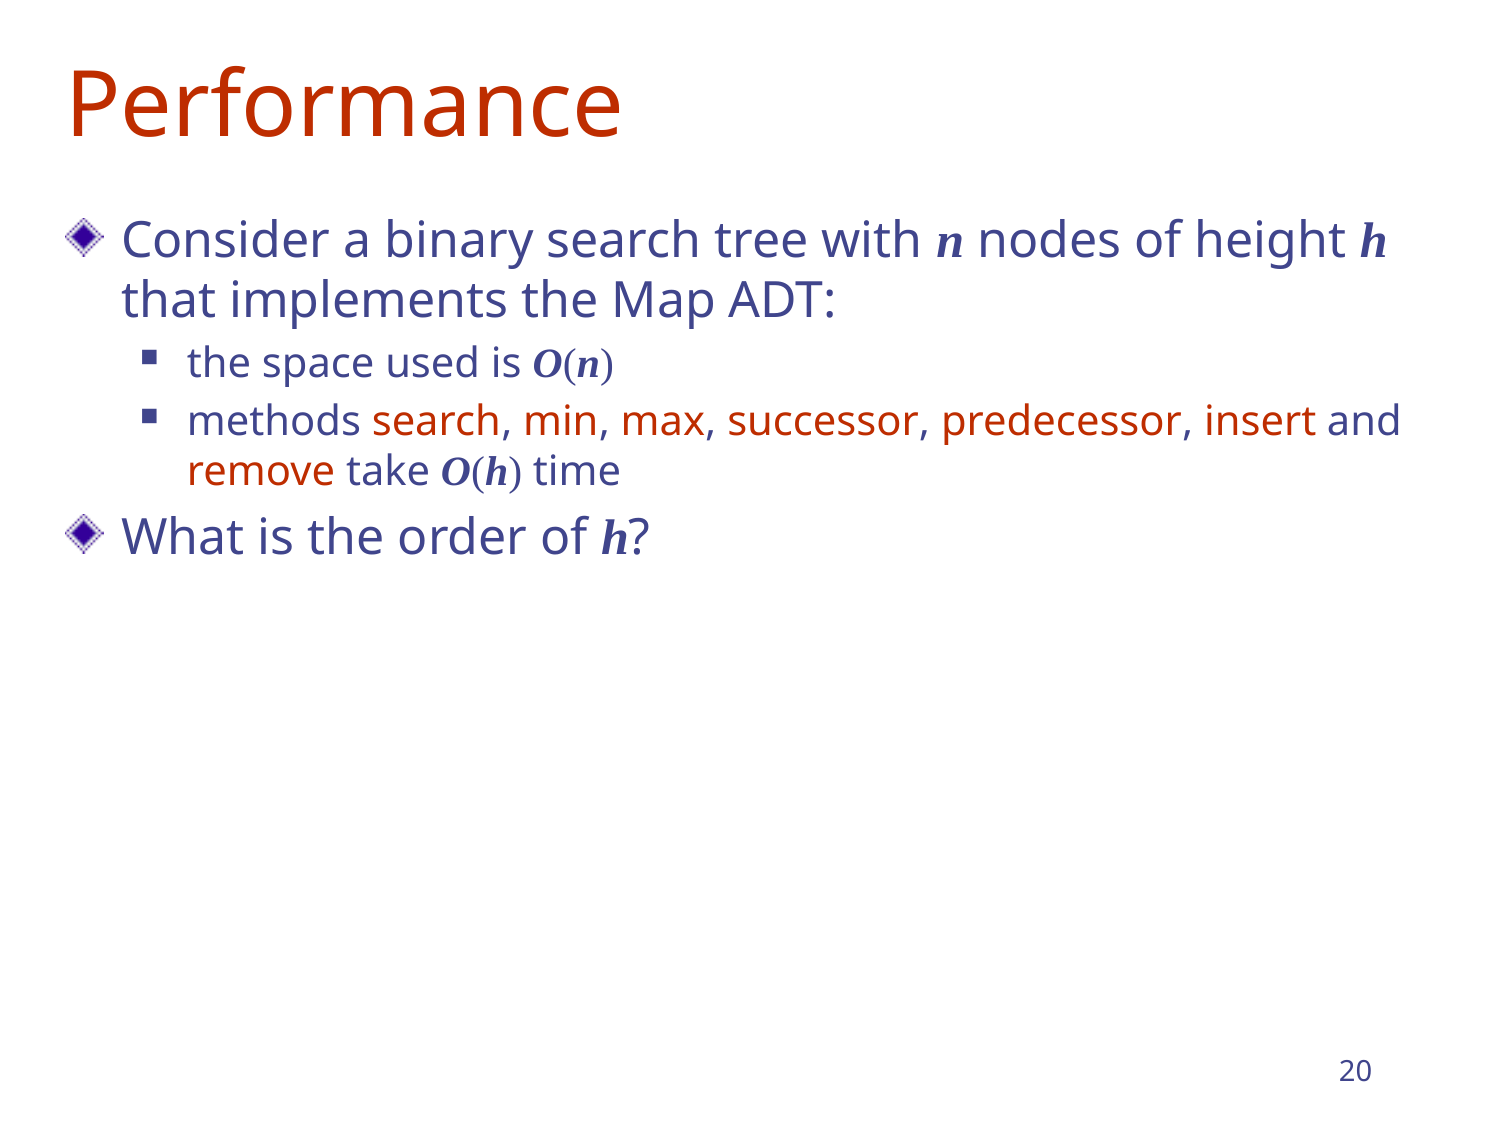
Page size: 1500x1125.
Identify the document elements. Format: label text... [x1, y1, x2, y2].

list Consider a binary search tree with n nodes of height h that implements the Map ADT: the space used is O(n) methods search, min, max, successor, predecessor, insert and remove take O(h) time What is the order of h? [50, 200, 1475, 988]
slide_number 20 [1074, 1025, 1388, 1100]
picture [65, 218, 104, 257]
title Performance [50, 24, 1475, 163]
picture [65, 514, 104, 554]
